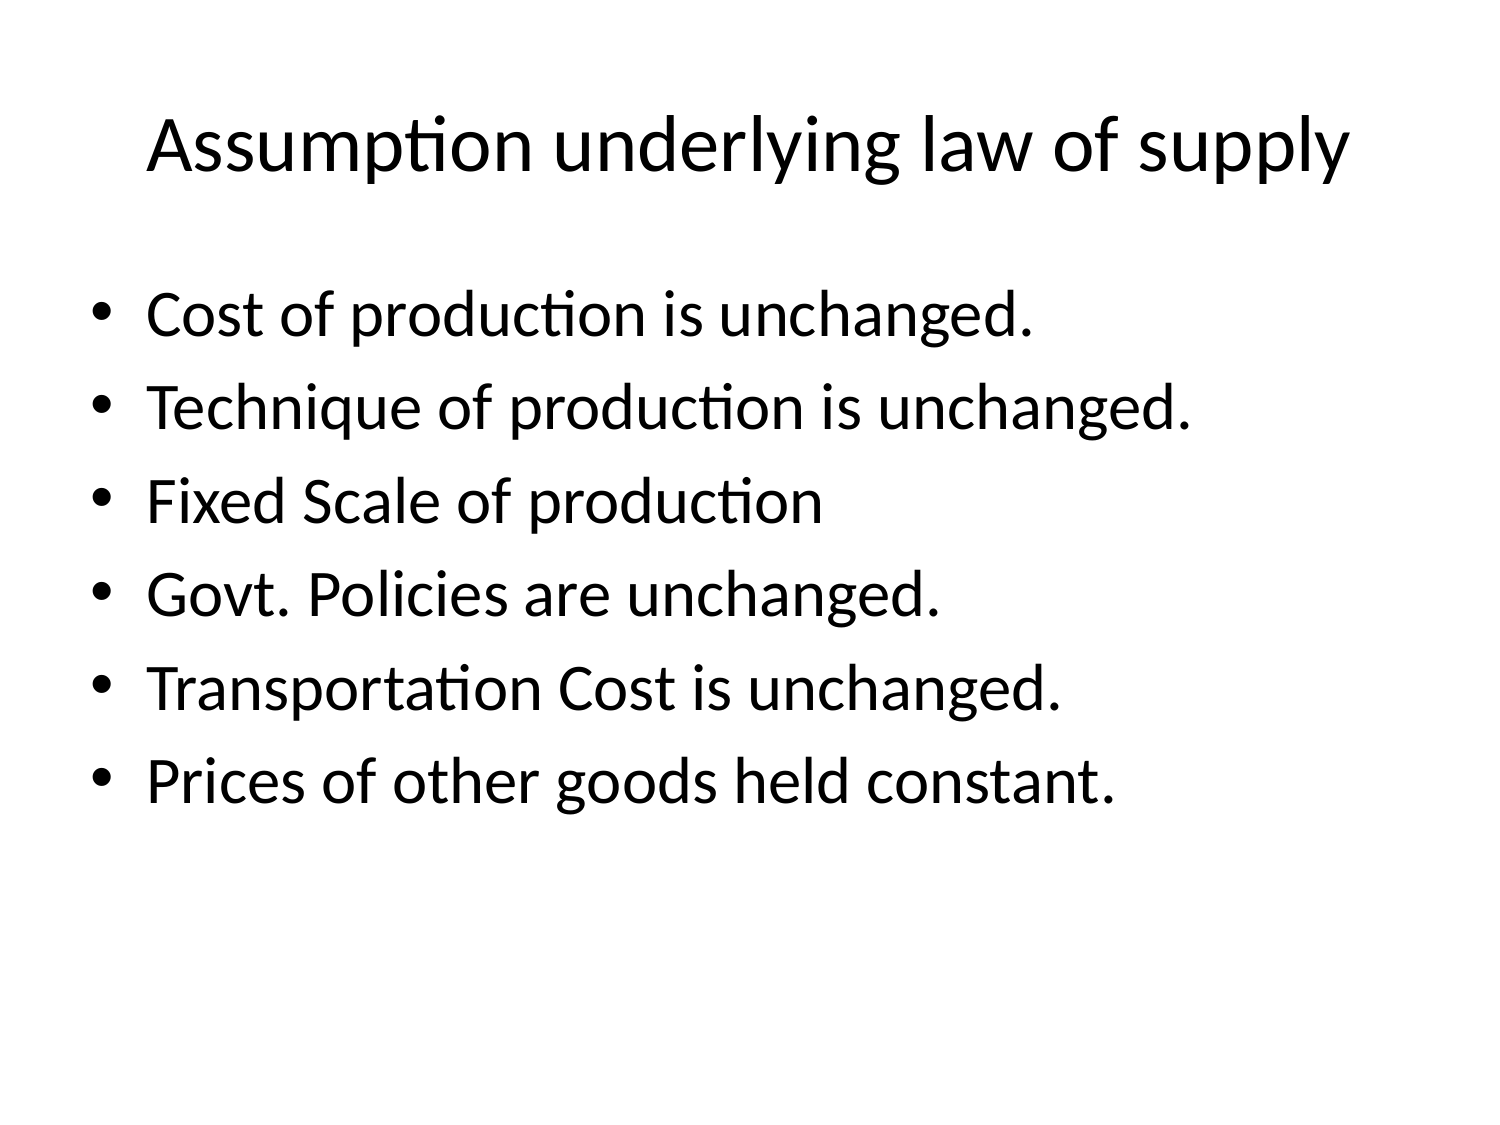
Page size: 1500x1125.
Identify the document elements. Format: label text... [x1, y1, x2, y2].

title Assumption underlying law of supply [75, 45, 1425, 233]
list Cost of production is unchanged. Technique of production is unchanged. Fixed Scale of production Govt. Policies are unchanged. Transportation Cost is unchanged. Prices of other goods held constant. [75, 262, 1425, 1005]
